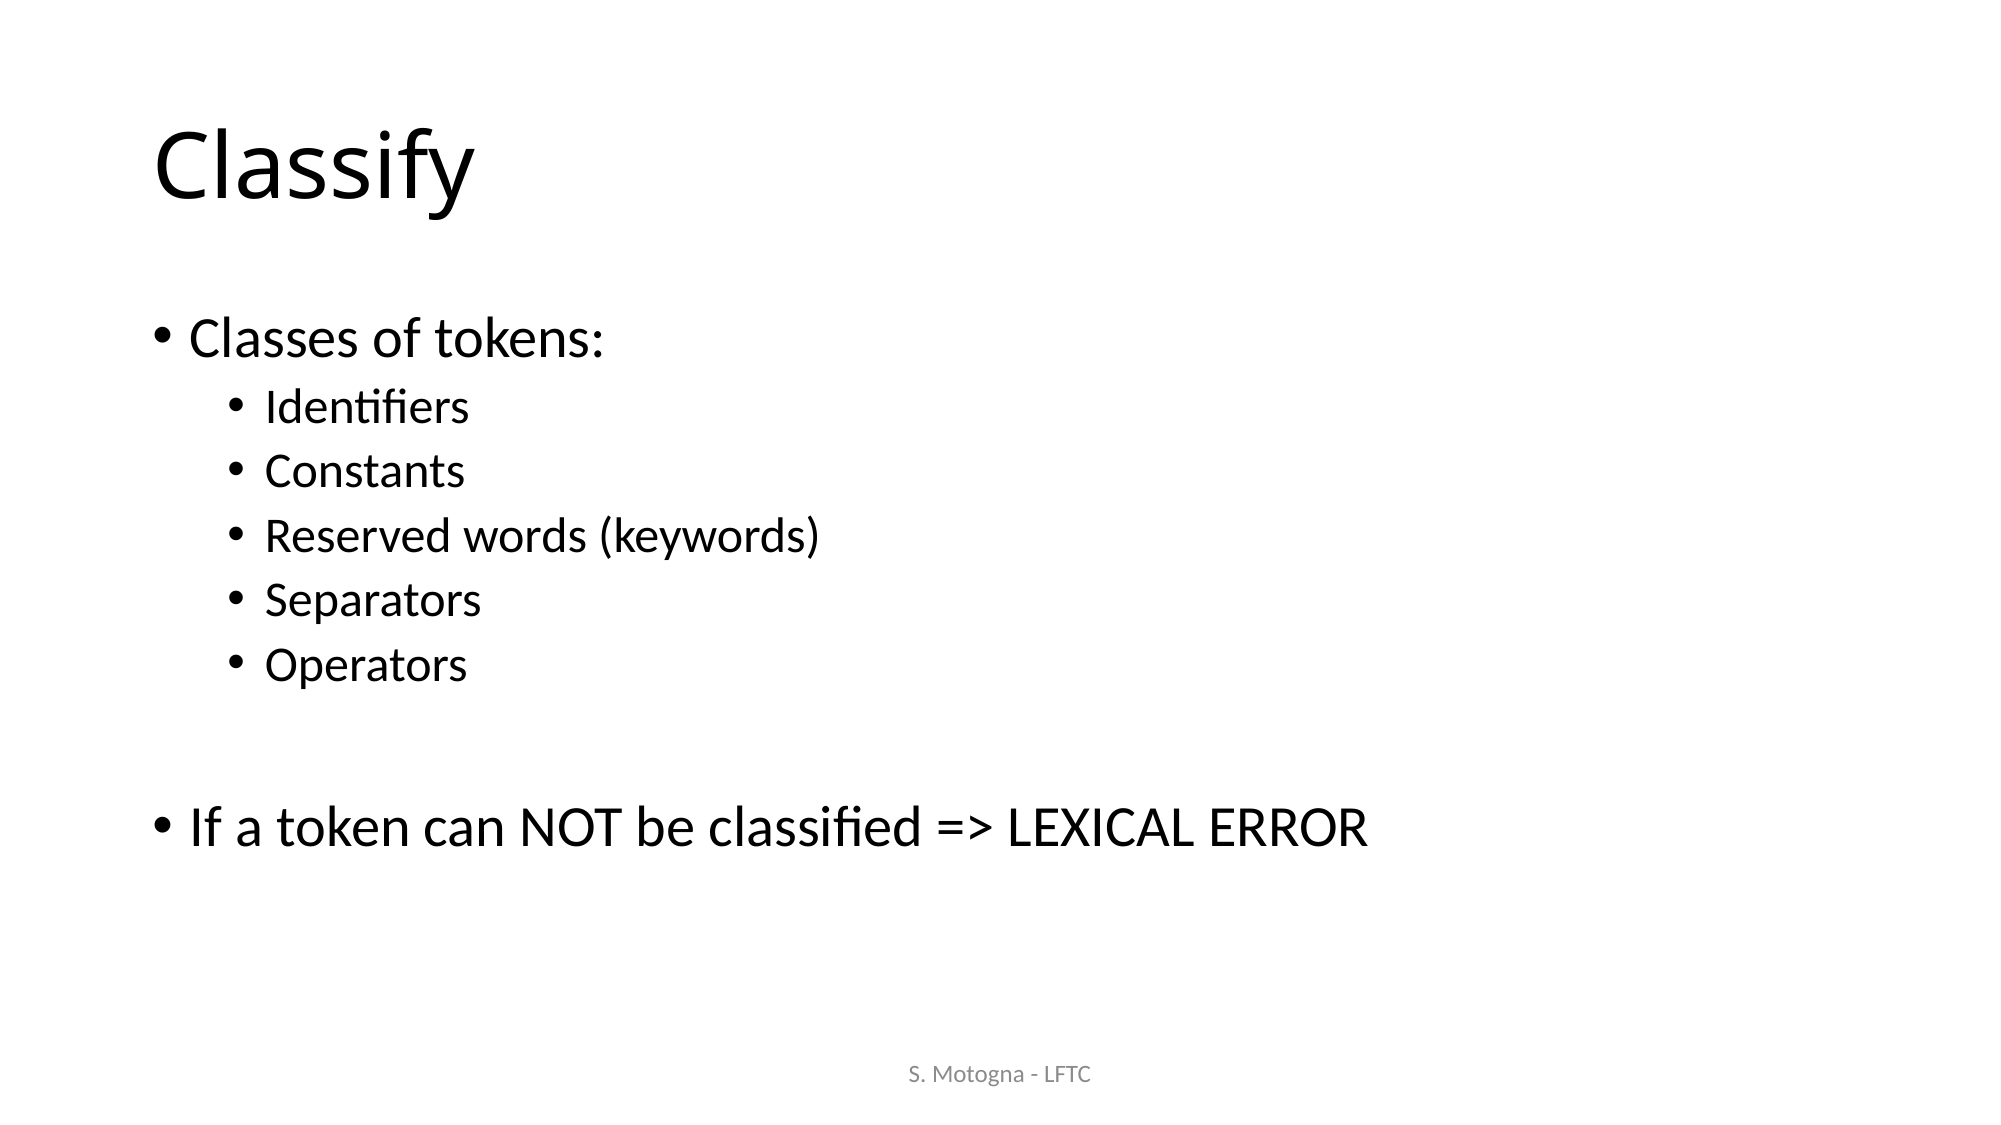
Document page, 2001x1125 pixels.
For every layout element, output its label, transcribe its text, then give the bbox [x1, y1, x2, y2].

list Classes of tokens: Identifiers Constants Reserved words (keywords) Separators Operators If a token can NOT be classified => LEXICAL ERROR [137, 299, 1863, 1014]
title Classify [137, 59, 1863, 278]
footer S. Motogna - LFTC [662, 1042, 1338, 1103]
